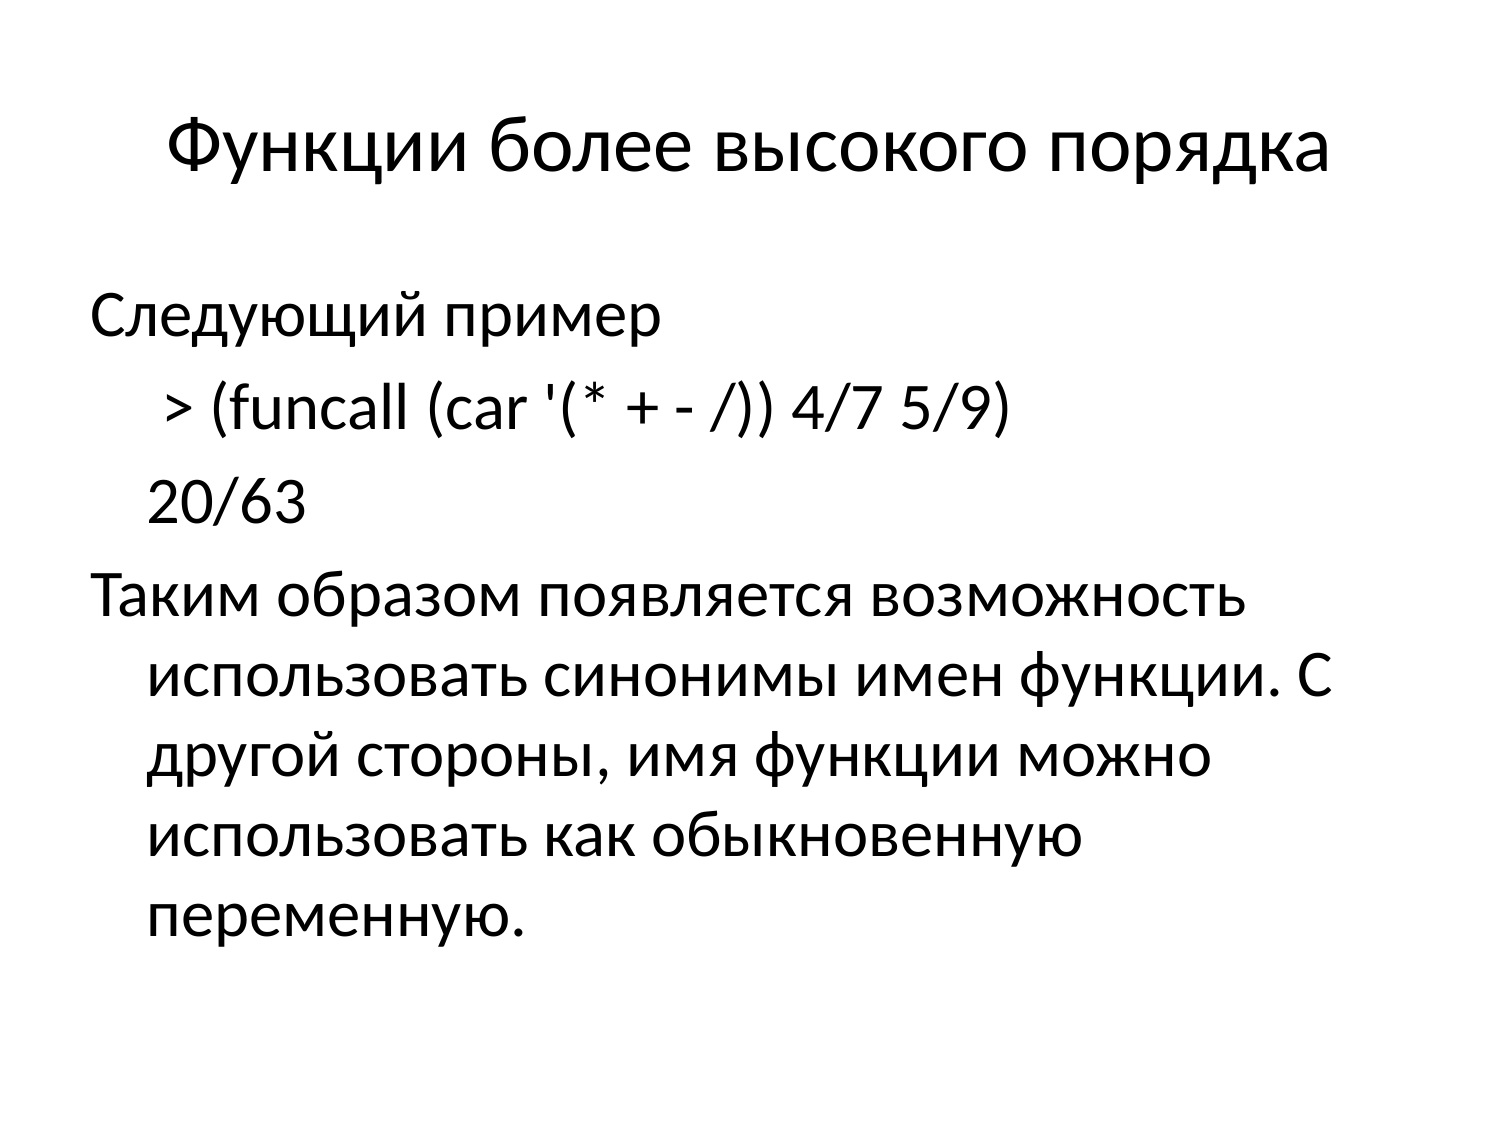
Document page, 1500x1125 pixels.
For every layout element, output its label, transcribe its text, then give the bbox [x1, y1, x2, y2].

list Следующий пример > (funcall (car '(* + - /)) 4/7 5/9) 20/63 Таким образом появляется возможность использовать синонимы имен функции. С другой стороны, имя функции можно использовать как обыкновенную переменную. [75, 262, 1425, 1005]
title Функции более высокого порядка [75, 45, 1425, 233]
